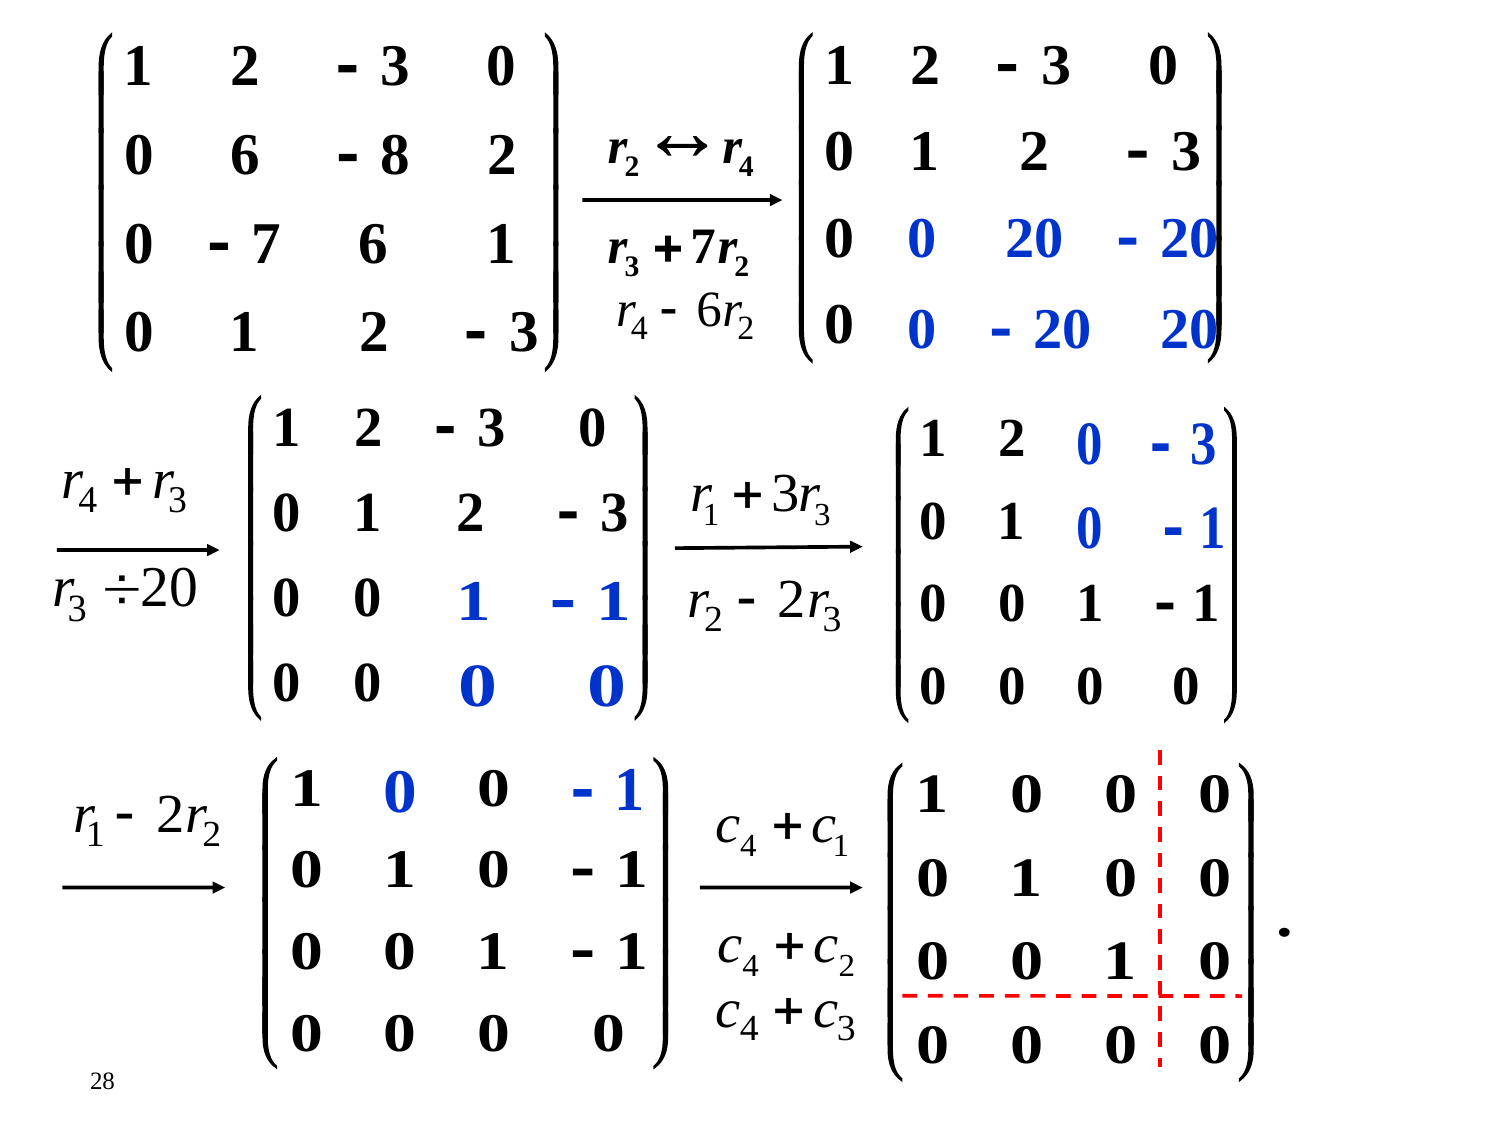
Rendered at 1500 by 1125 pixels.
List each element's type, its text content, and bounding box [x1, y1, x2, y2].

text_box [447, 644, 636, 729]
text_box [249, 749, 688, 1077]
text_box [64, 777, 231, 856]
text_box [899, 199, 1226, 279]
text_box [62, 881, 226, 894]
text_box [87, 24, 576, 380]
slide_number 28 [75, 1024, 425, 1103]
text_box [681, 455, 843, 539]
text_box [707, 787, 860, 866]
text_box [1069, 403, 1224, 488]
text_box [899, 290, 1226, 370]
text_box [709, 906, 867, 974]
text_box [207, 543, 220, 555]
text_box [599, 212, 758, 290]
text_box [582, 193, 782, 207]
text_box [562, 753, 649, 818]
text_box [699, 881, 863, 894]
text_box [599, 112, 762, 186]
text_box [237, 387, 663, 729]
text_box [374, 755, 426, 825]
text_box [52, 441, 196, 528]
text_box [1069, 491, 1228, 572]
text_box [841, 540, 863, 553]
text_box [885, 399, 1253, 731]
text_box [707, 971, 864, 1055]
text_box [678, 562, 850, 646]
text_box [43, 548, 207, 637]
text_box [449, 562, 638, 641]
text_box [608, 275, 766, 348]
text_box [874, 755, 1301, 1090]
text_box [787, 24, 1238, 371]
